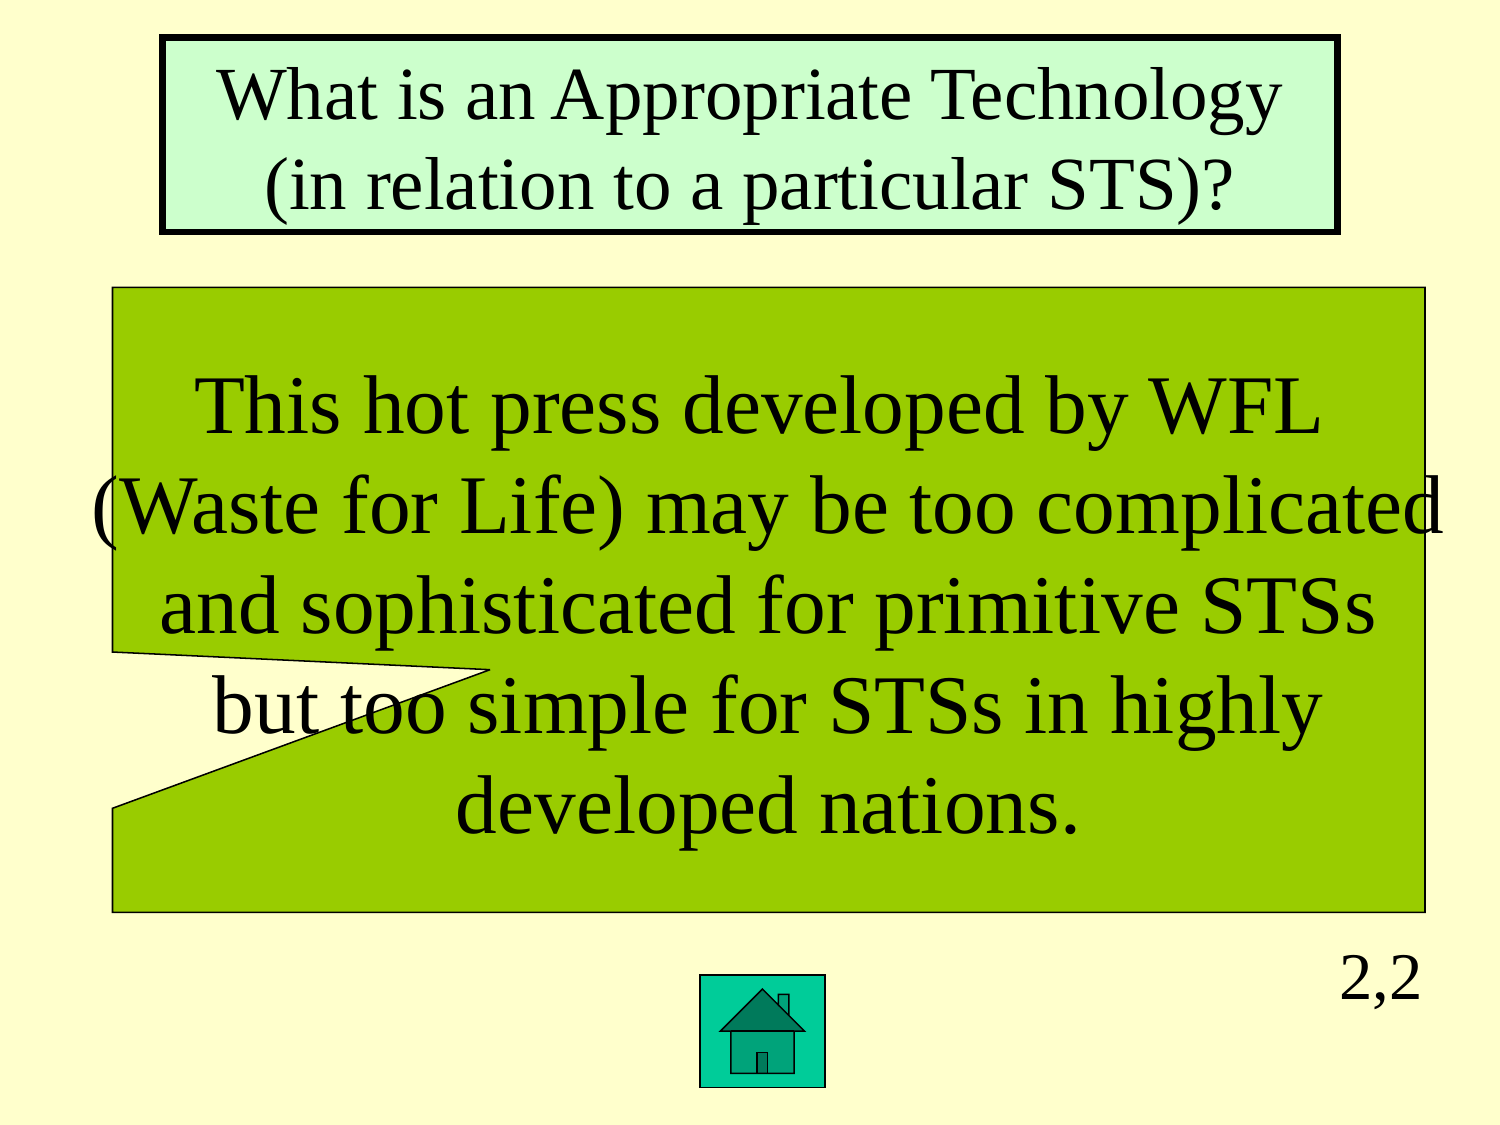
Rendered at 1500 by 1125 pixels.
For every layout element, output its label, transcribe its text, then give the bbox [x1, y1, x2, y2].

text_box This hot press developed by WFL (Waste for Life) may be too complicated and sophisticated for primitive STSs but too simple for STSs in highly developed nations. [112, 287, 1426, 913]
subtitle 2,2 [1262, 924, 1500, 1063]
text_box What is an Appropriate Technology (in relation to a particular STS)? [162, 37, 1338, 233]
text_box [699, 975, 826, 1088]
